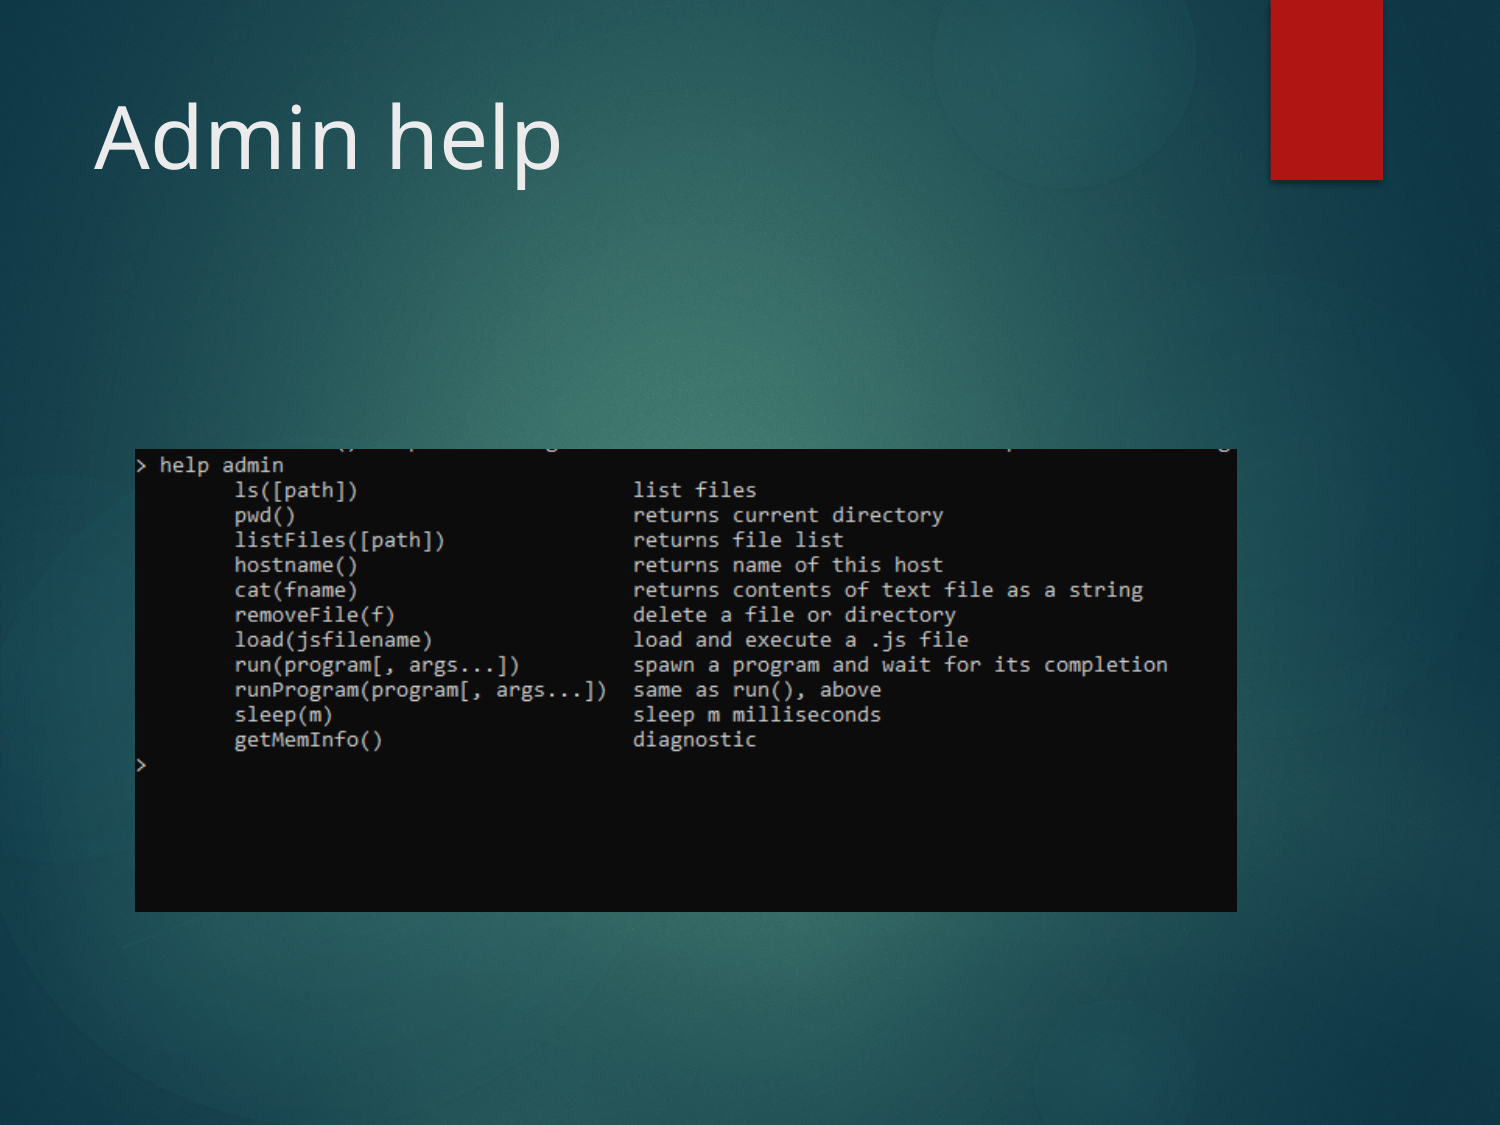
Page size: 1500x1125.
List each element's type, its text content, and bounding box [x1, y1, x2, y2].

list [135, 449, 1237, 913]
title Admin help [79, 74, 1237, 304]
